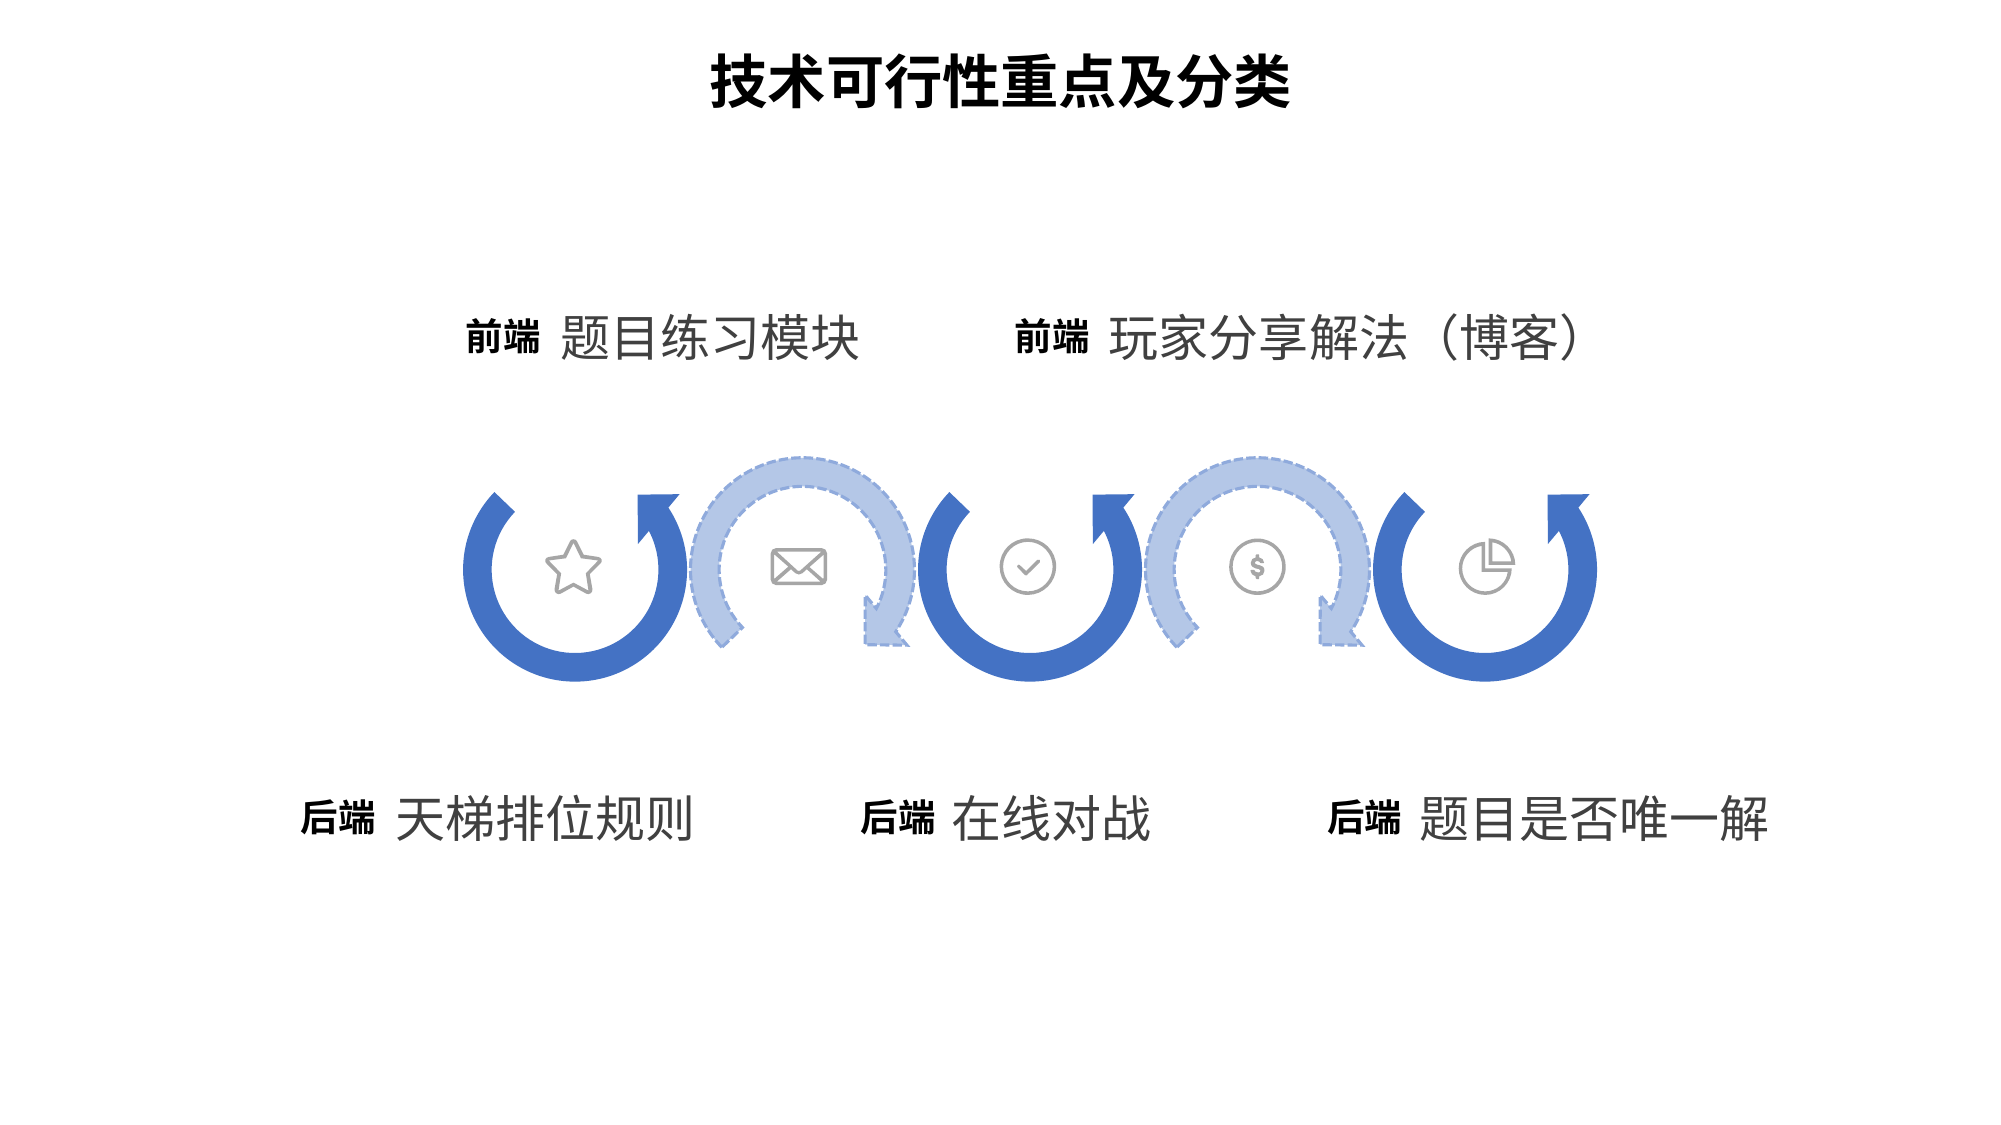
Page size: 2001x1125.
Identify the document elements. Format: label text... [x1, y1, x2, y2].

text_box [845, 768, 1179, 856]
text_box [1488, 538, 1516, 565]
text_box [1458, 541, 1512, 595]
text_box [999, 287, 1624, 375]
text_box [770, 548, 828, 586]
text_box [1229, 538, 1286, 595]
text_box [462, 491, 689, 683]
text_box [545, 539, 602, 595]
text_box [1372, 491, 1599, 683]
text_box [917, 491, 1144, 683]
text_box [1144, 456, 1371, 649]
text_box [450, 287, 893, 375]
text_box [1312, 768, 1799, 856]
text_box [285, 768, 728, 856]
text_box 技术可行性重点及分类 [0, 38, 2000, 123]
text_box [689, 456, 916, 649]
text_box [999, 538, 1057, 595]
